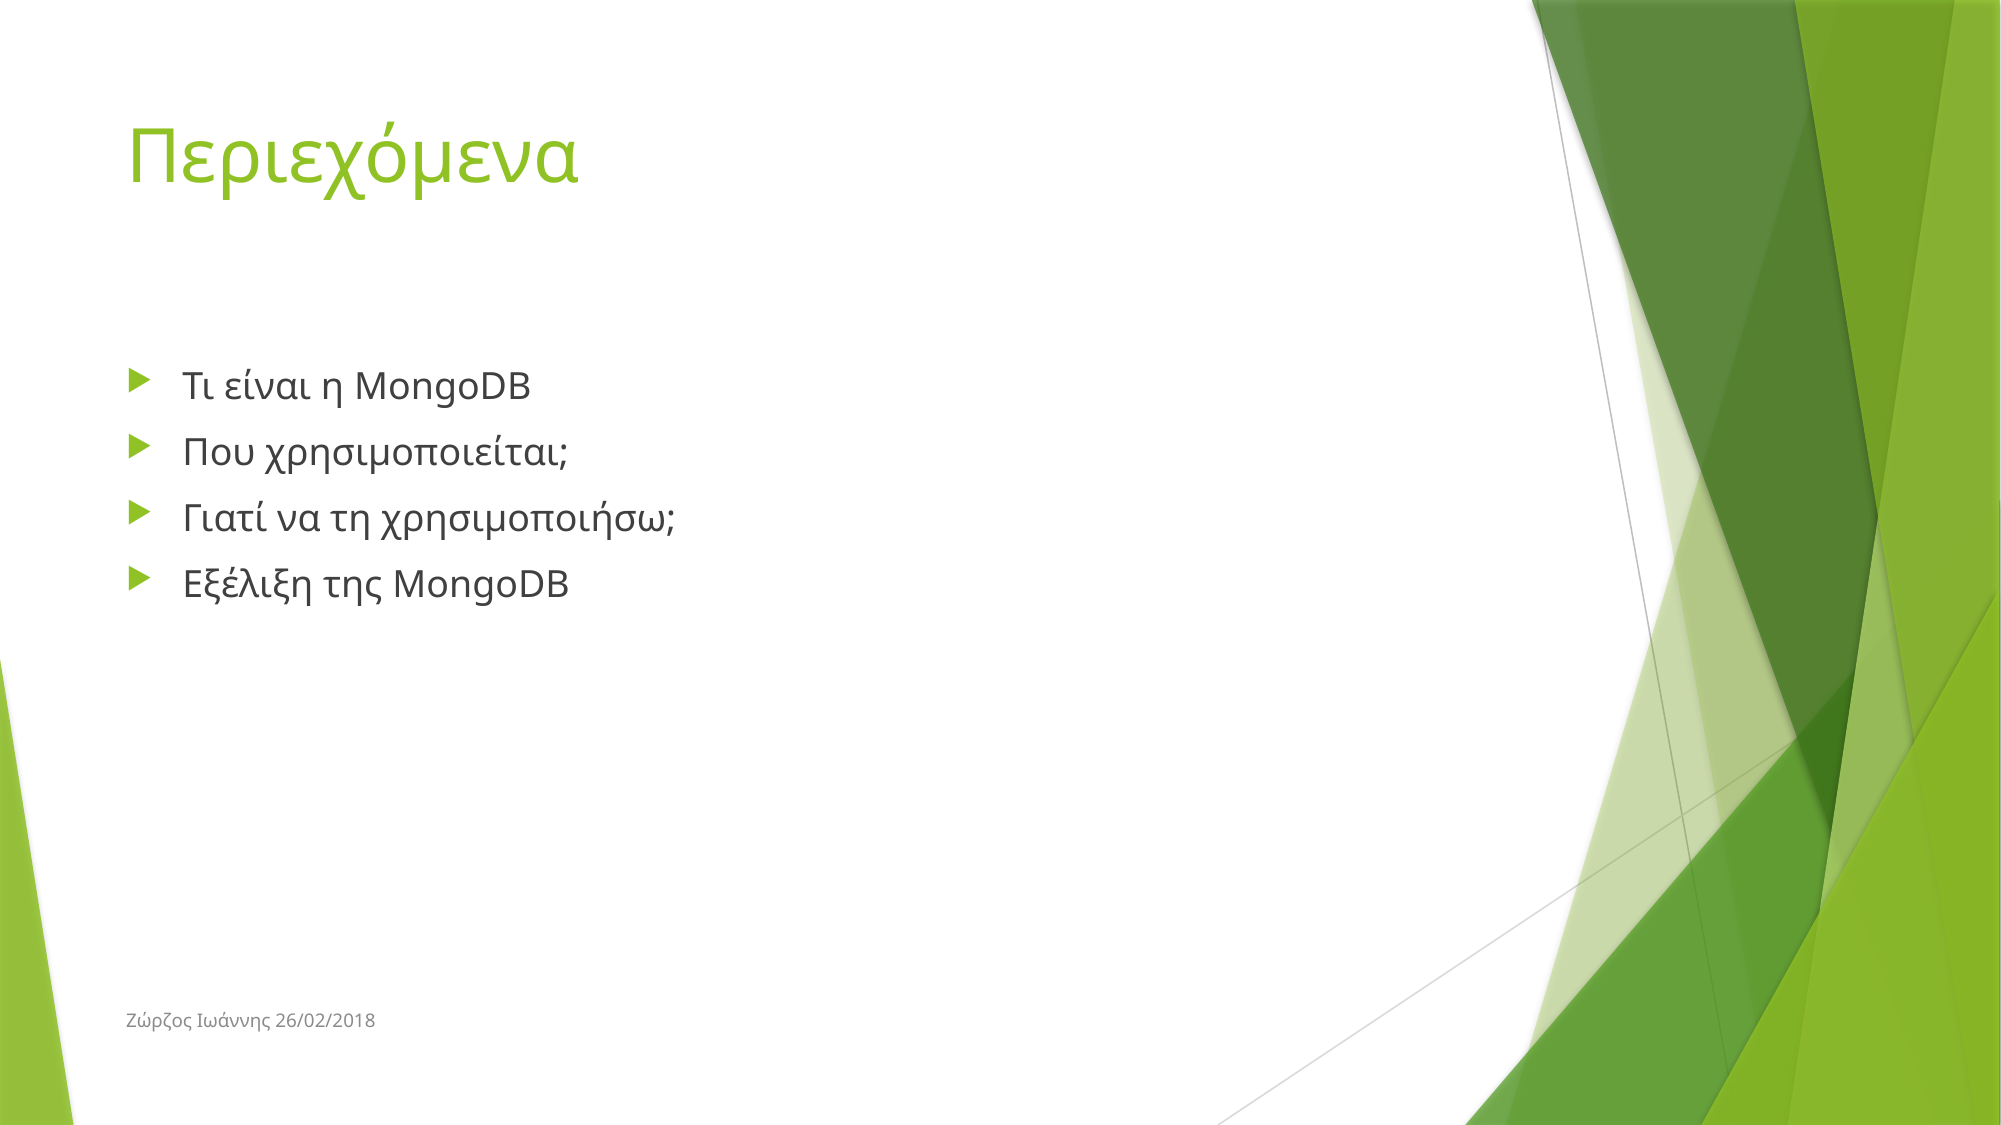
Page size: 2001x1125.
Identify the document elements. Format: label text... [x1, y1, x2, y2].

title Περιεχόμενα [111, 99, 1522, 317]
footer Ζώρζος Ιωάννης 26/02/2018 [111, 991, 1145, 1051]
list Τι είναι η MongoDB Που χρησιμοποιείται; Γιατί να τη χρησιμοποιήσω; Εξέλιξη της MongoDB [111, 354, 1522, 992]
